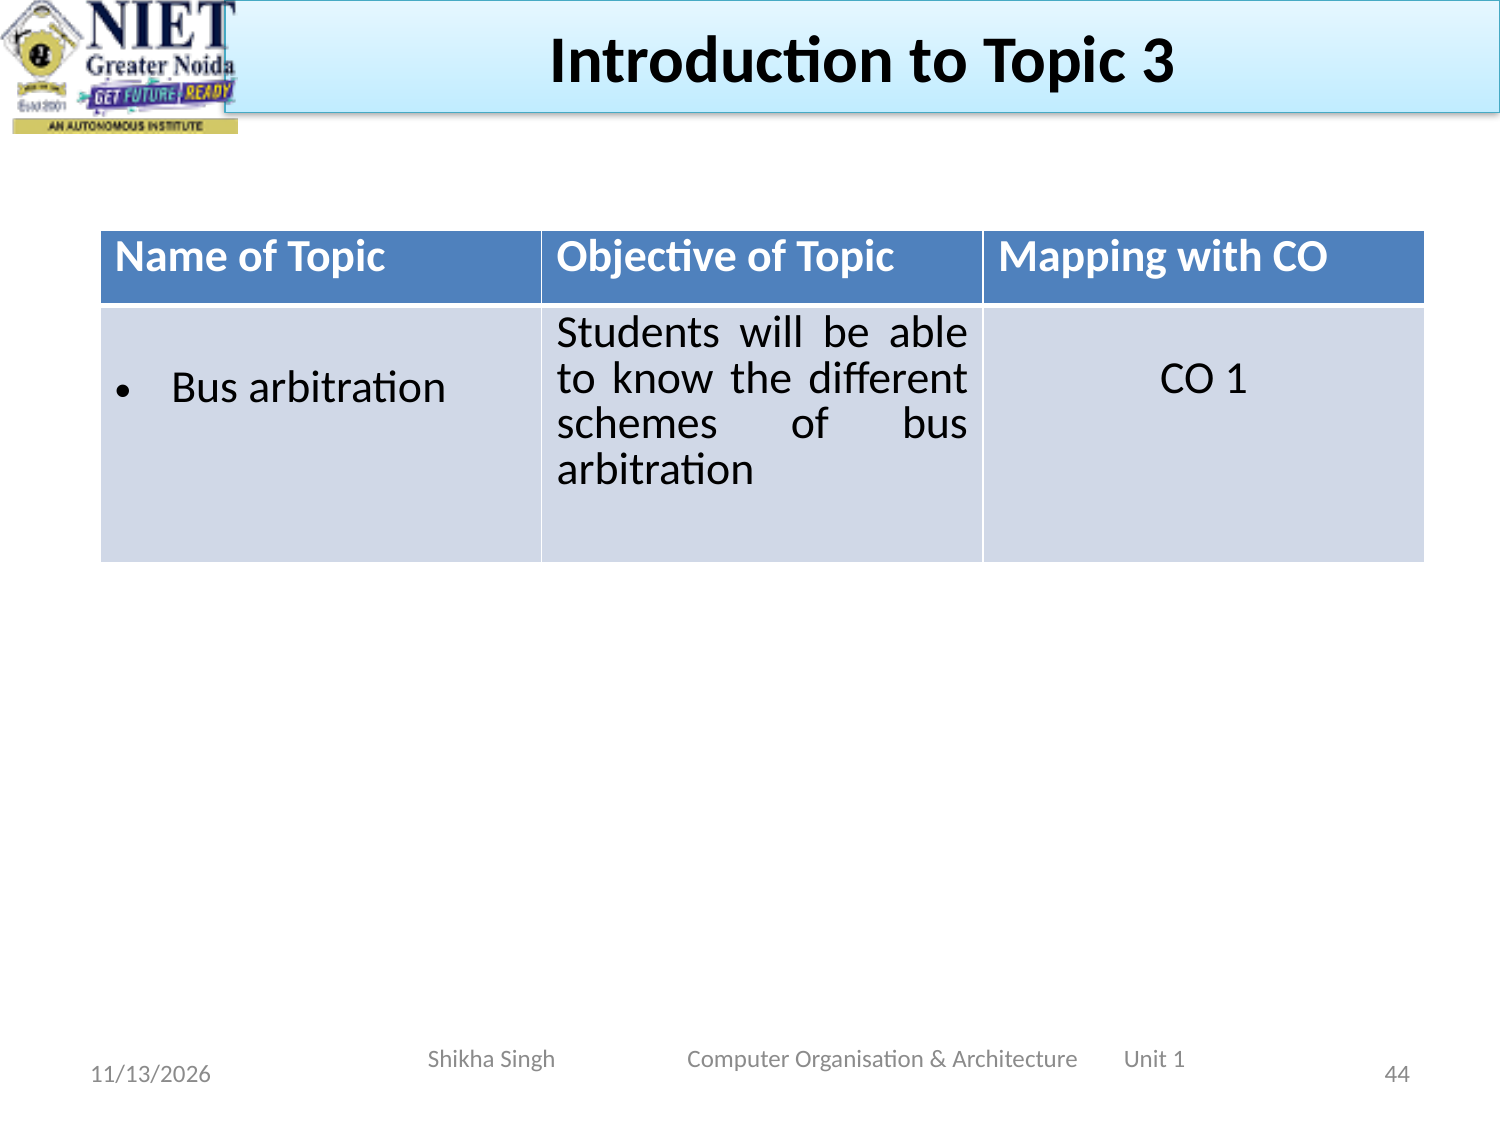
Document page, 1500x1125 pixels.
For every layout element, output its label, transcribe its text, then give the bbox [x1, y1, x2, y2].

table_header Mapping with CO [984, 231, 1424, 303]
picture [0, 0, 238, 135]
table_cell CO 1 [984, 308, 1424, 562]
table_cell Students will be able to know the different schemes of bus arbitration [542, 308, 982, 562]
table_header Name of Topic [101, 231, 541, 303]
table_header Objective of Topic [542, 231, 982, 303]
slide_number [75, 1042, 412, 1103]
slide_number 44 [1074, 1042, 1425, 1103]
text_box Introduction to Topic 3 [238, 0, 1500, 113]
footer Shikha Singh Computer Organisation & Architecture Unit 1 [412, 1042, 1074, 1103]
table_cell Bus arbitration [101, 308, 541, 562]
